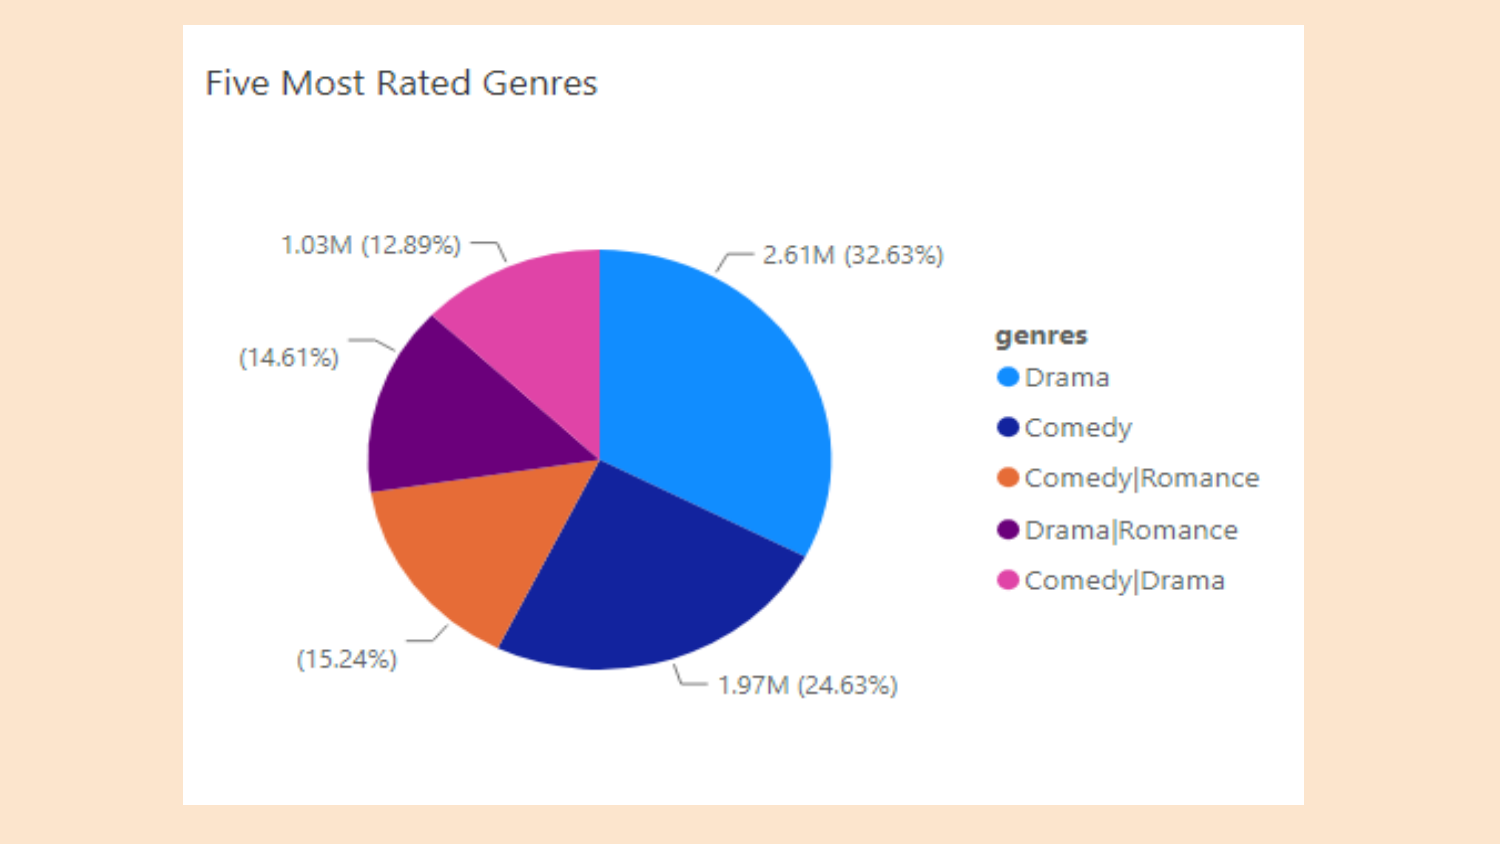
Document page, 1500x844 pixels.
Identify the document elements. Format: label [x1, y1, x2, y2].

picture [183, 25, 1305, 805]
